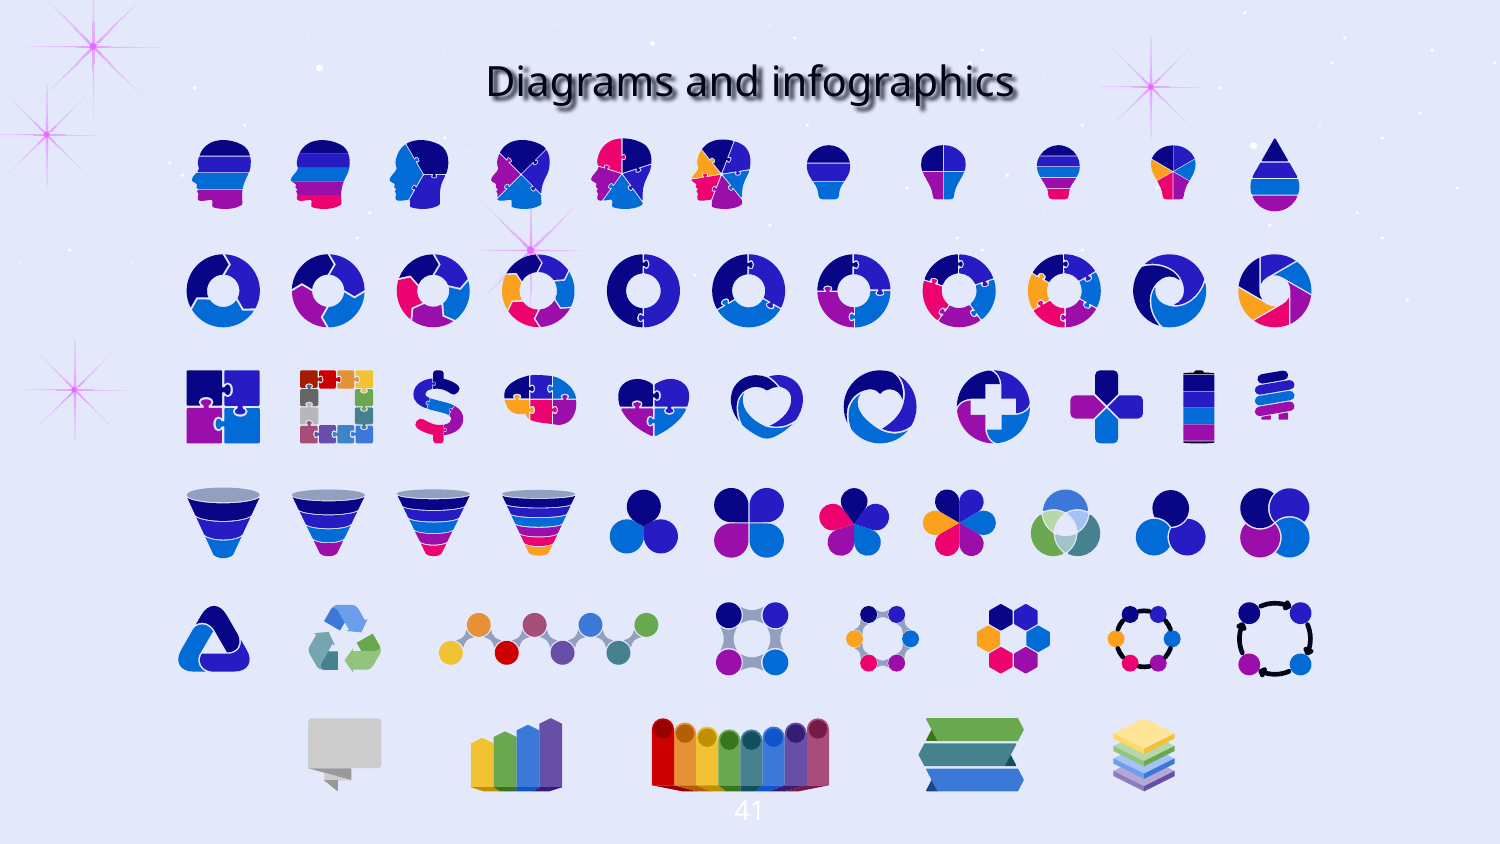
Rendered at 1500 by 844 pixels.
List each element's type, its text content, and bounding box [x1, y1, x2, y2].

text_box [690, 137, 752, 212]
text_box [1135, 130, 1212, 212]
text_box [922, 487, 997, 559]
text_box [490, 137, 552, 212]
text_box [1070, 370, 1144, 444]
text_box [308, 604, 382, 673]
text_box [715, 601, 789, 676]
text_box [191, 137, 252, 212]
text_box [817, 487, 891, 558]
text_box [186, 254, 261, 328]
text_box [1132, 489, 1207, 556]
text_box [606, 489, 681, 557]
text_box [1183, 370, 1215, 444]
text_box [616, 377, 691, 437]
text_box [1027, 254, 1102, 328]
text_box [1132, 254, 1207, 328]
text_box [1113, 717, 1175, 792]
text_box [1238, 601, 1312, 676]
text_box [1107, 605, 1181, 672]
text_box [817, 253, 891, 328]
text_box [1250, 137, 1300, 212]
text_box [1254, 369, 1296, 444]
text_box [918, 717, 1025, 792]
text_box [790, 130, 867, 212]
title Diagrams and infographics [140, 40, 1360, 106]
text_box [922, 254, 996, 328]
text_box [470, 717, 563, 792]
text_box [711, 253, 786, 328]
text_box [307, 718, 382, 792]
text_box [845, 605, 920, 672]
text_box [956, 370, 1031, 444]
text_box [976, 603, 1051, 674]
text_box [1238, 487, 1312, 558]
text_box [730, 374, 804, 439]
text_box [291, 254, 365, 328]
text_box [651, 717, 830, 792]
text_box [413, 370, 464, 444]
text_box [290, 137, 351, 212]
slide_number 41 [705, 799, 795, 844]
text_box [186, 487, 260, 559]
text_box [396, 254, 470, 328]
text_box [1238, 253, 1312, 328]
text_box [503, 374, 577, 440]
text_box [299, 370, 374, 444]
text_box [177, 605, 251, 672]
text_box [843, 370, 917, 444]
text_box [1020, 130, 1097, 212]
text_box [501, 489, 576, 556]
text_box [590, 137, 653, 212]
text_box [389, 137, 452, 212]
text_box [1027, 489, 1102, 557]
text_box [905, 130, 982, 212]
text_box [291, 489, 366, 557]
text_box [186, 370, 260, 444]
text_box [396, 489, 471, 557]
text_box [606, 254, 681, 328]
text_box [438, 612, 659, 665]
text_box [712, 485, 786, 560]
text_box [501, 253, 576, 328]
